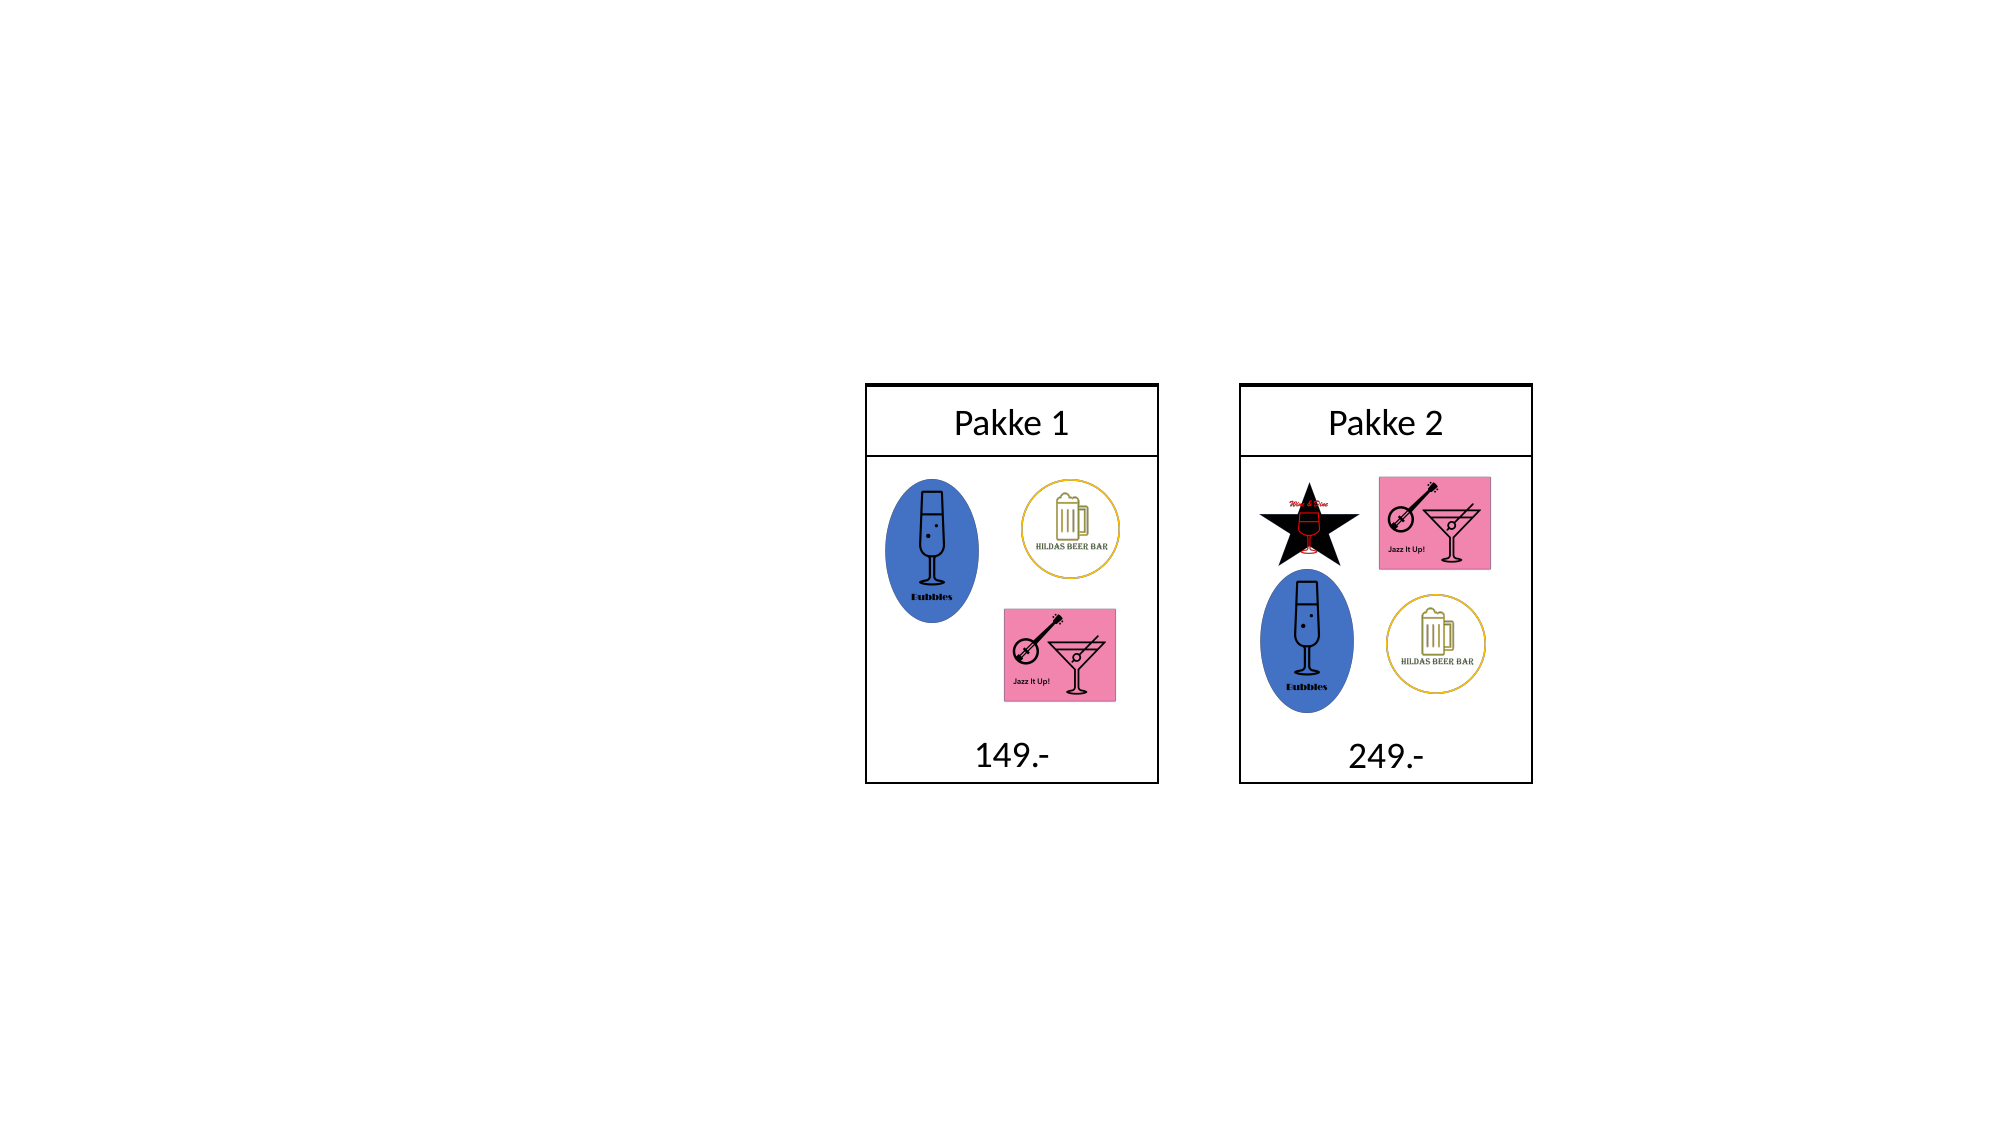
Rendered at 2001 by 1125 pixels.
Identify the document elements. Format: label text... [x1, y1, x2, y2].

text_box 249.- [1333, 723, 1439, 784]
picture [1003, 608, 1119, 707]
picture [1378, 476, 1494, 576]
picture [880, 479, 984, 623]
text_box Pakke 2 [1239, 385, 1533, 457]
text_box [1239, 457, 1533, 784]
picture [1259, 482, 1360, 567]
text_box Pakke 1 [865, 385, 1159, 457]
picture [1386, 594, 1486, 694]
picture [1255, 569, 1359, 713]
text_box [865, 457, 1159, 784]
text_box 149.- [958, 722, 1065, 783]
picture [1020, 479, 1120, 579]
